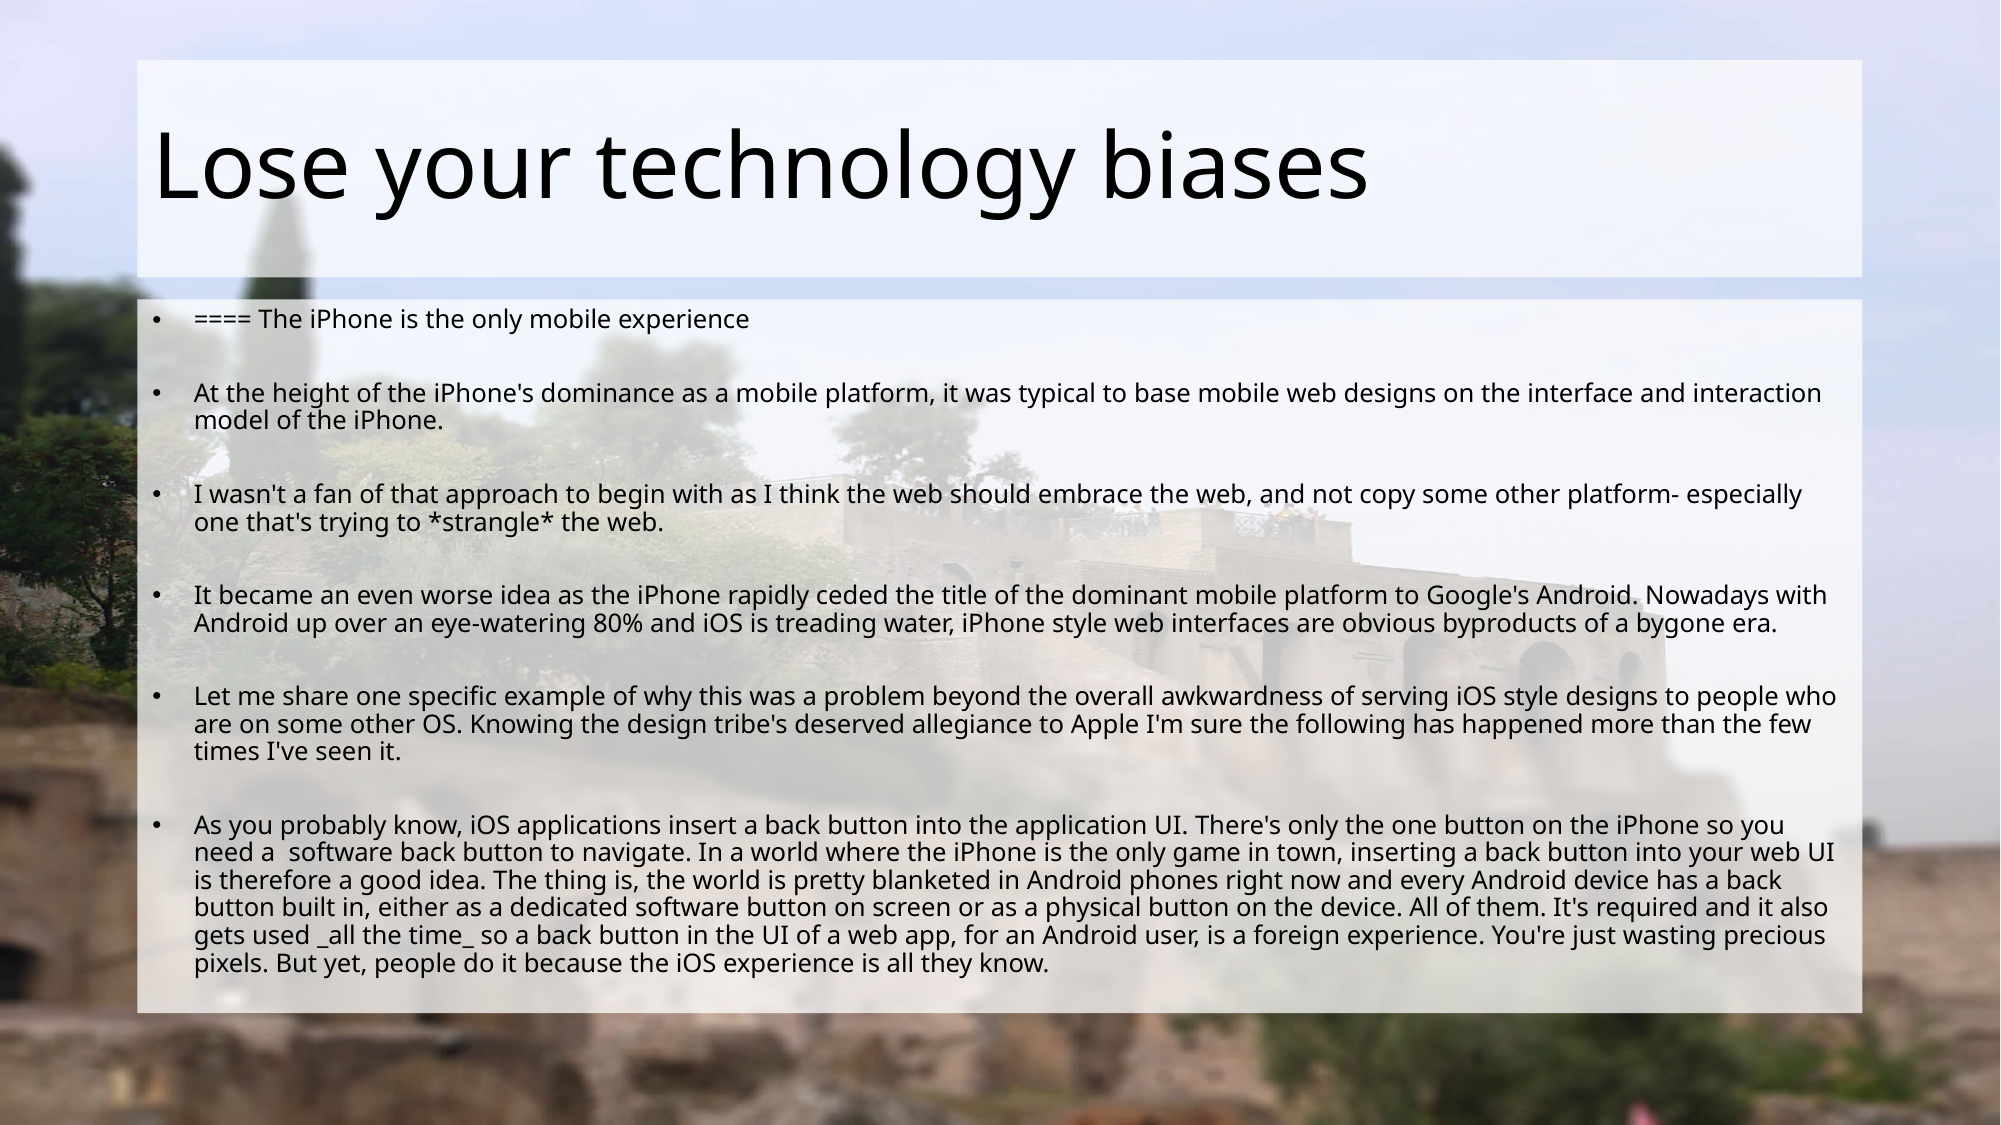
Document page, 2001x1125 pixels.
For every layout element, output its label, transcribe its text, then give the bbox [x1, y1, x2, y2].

picture [0, 0, 2001, 1125]
title Lose your technology biases [137, 59, 1863, 278]
list ==== The iPhone is the only mobile experience At the height of the iPhone's dominance as a mobile platform, it was typical to base mobile web designs on the interface and interaction model of the iPhone. I wasn't a fan of that approach to begin with as I think the web should embrace the web, and not copy some other platform- especially one that's trying to *strangle* the web. It became an even worse idea as the iPhone rapidly ceded the title of the dominant mobile platform to Google's Android. Nowadays with Android up over an eye-watering 80% and iOS is treading water, iPhone style web interfaces are obvious byproducts of a bygone era. Let me share one specific example of why this was a problem beyond the overall awkwardness of serving iOS style designs to people who are on some other OS. Knowing the design tribe's deserved allegiance to Apple I'm sure the following has happened more than the few times I've seen it. As you probably know, iOS applications insert a back button into the application UI. There's only the one button on the iPhone so you need a software back button to navigate. In a world where the iPhone is the only game in town, inserting a back button into your web UI is therefore a good idea. The thing is, the world is pretty blanketed in Android phones right now and every Android device has a back button built in, either as a dedicated software button on screen or as a physical button on the device. All of them. It's required and it also gets used _all the time_ so a back button in the UI of a web app, for an Android user, is a foreign experience. You're just wasting precious pixels. But yet, people do it because the iOS experience is all they know. [137, 299, 1863, 1014]
